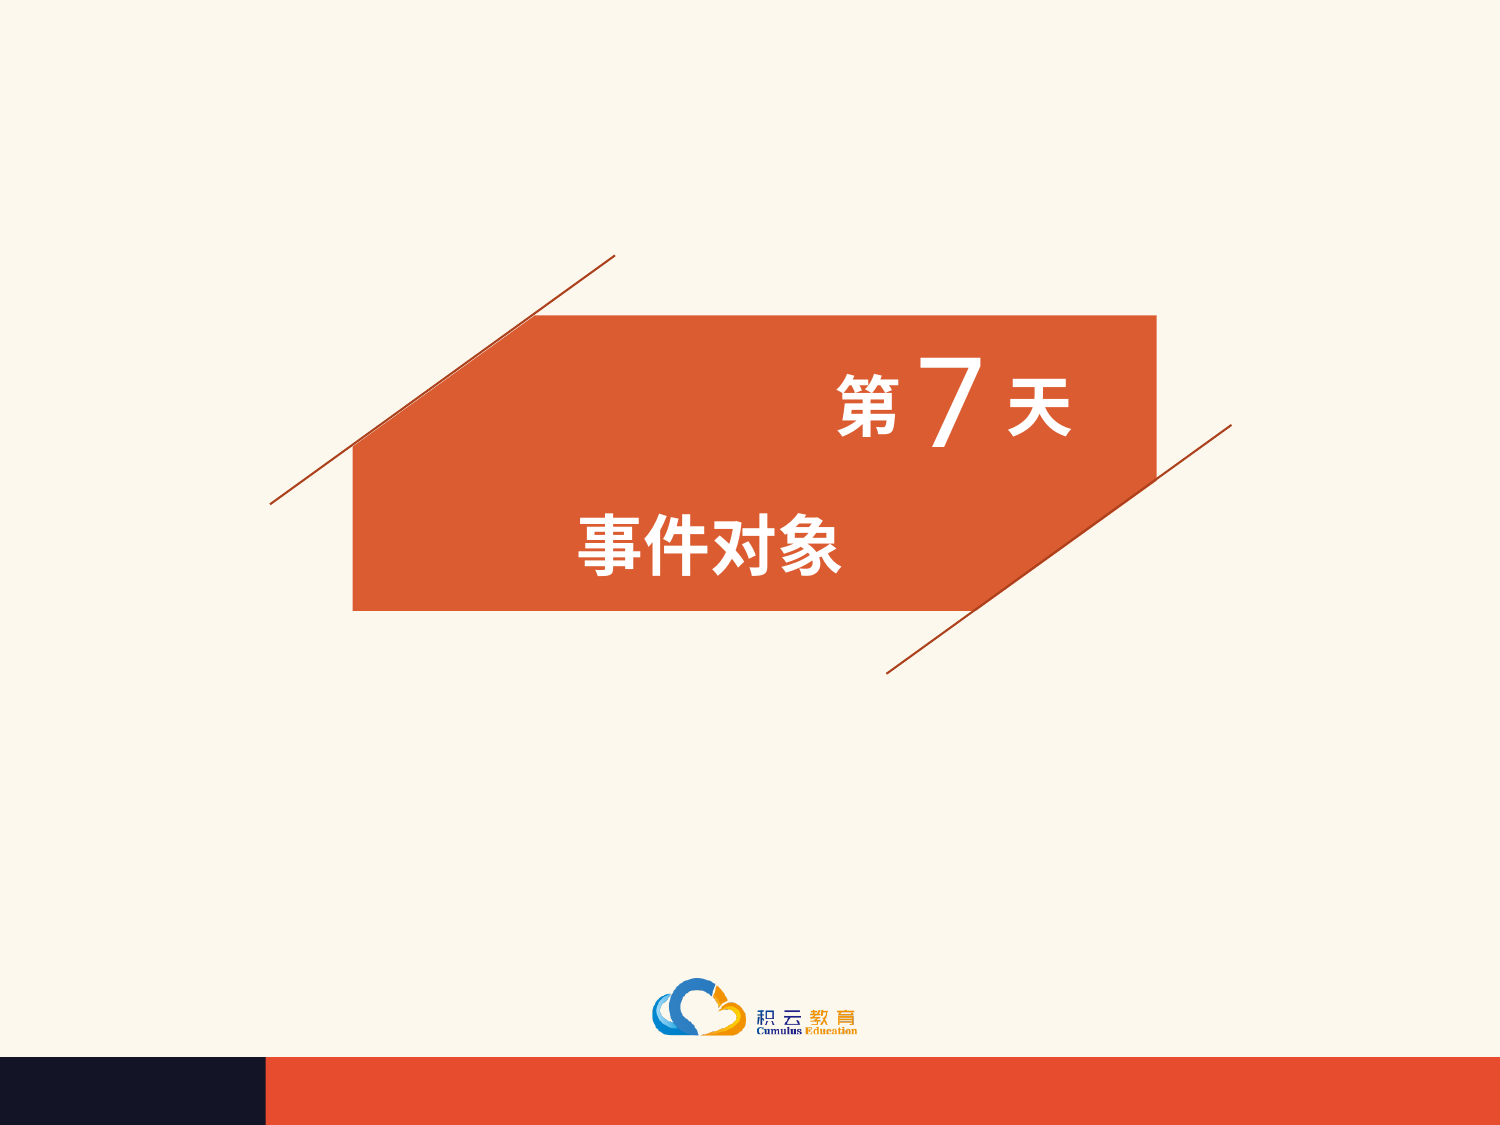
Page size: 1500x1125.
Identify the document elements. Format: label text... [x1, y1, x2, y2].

text_box 7 [908, 315, 995, 456]
text_box [352, 315, 1004, 611]
text_box [995, 315, 1157, 550]
text_box 第 [827, 357, 909, 453]
picture [643, 971, 869, 1044]
text_box 事件对象 [360, 456, 1061, 591]
text_box 天 [998, 357, 1081, 453]
